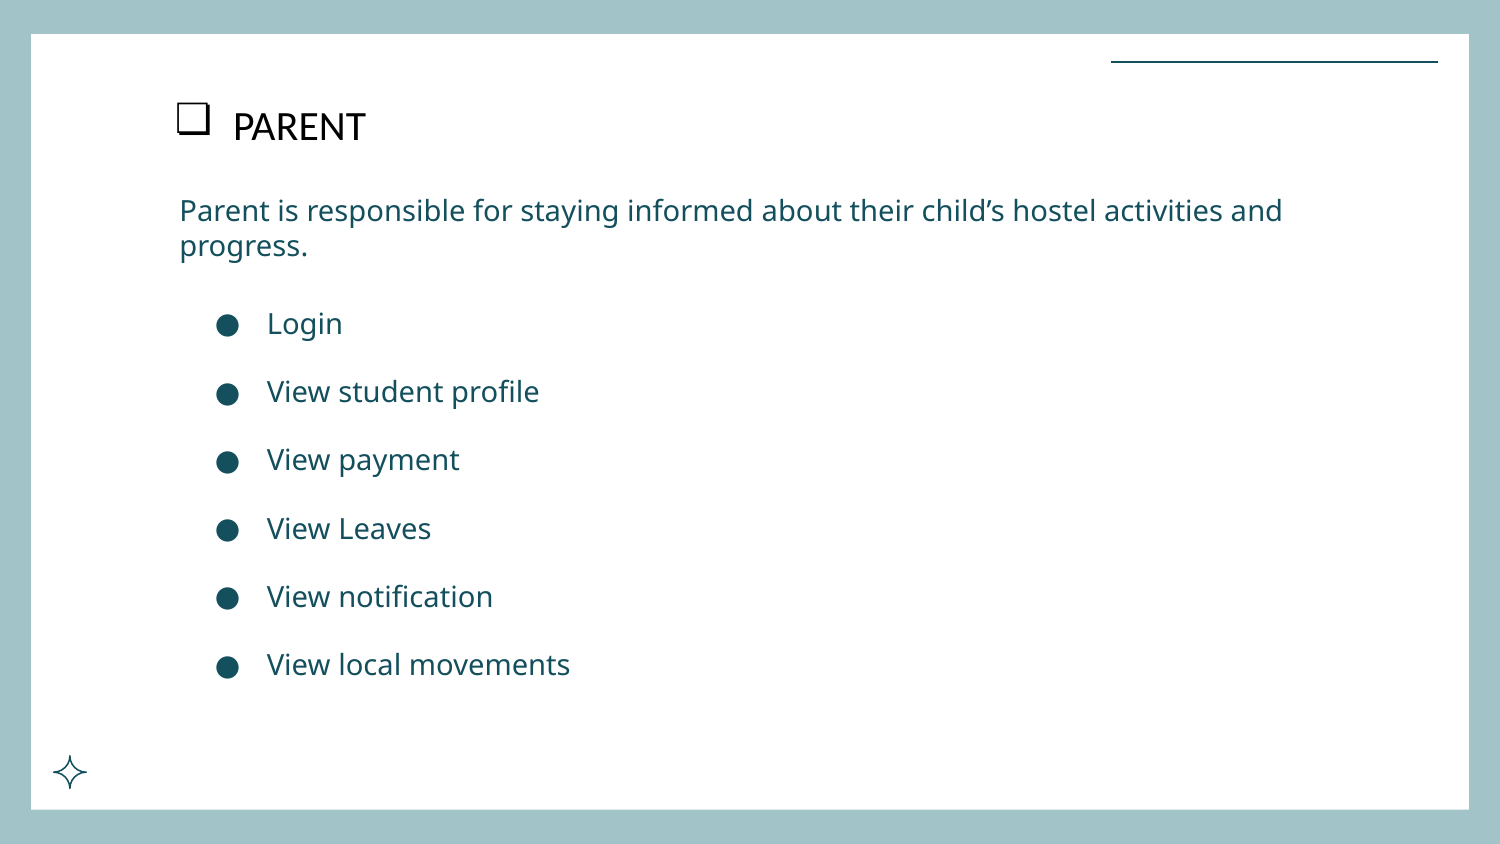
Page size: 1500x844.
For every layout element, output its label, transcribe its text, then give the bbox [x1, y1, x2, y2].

list Parent is responsible for staying informed about their child’s hostel activities and progress. [164, 177, 1345, 257]
list Login View student profile View payment View Leaves View notification View local movements [176, 290, 1357, 715]
title PARENT [143, 83, 1357, 178]
